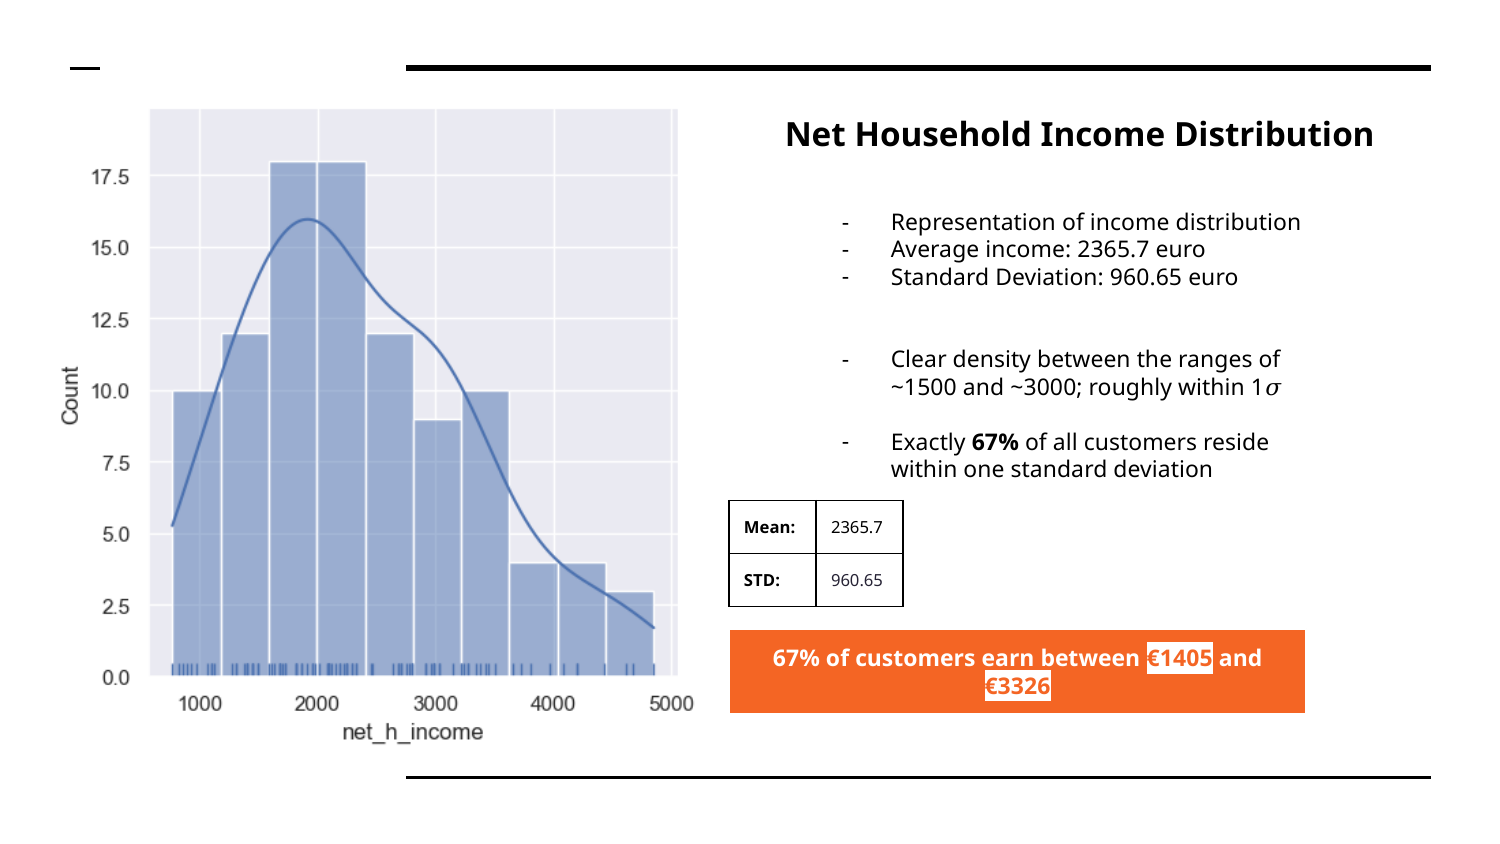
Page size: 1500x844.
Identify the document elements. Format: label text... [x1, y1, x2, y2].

table_cell STD: [730, 554, 815, 606]
picture [48, 97, 708, 756]
text_box Representation of income distribution Average income: 2365.7 euro Standard Deviation: 960.65 euro Clear density between the ranges of ~1500 and ~3000; roughly within 1𝜎 Exactly 67% of all customers reside within one standard deviation [800, 192, 1319, 497]
table_header 2365.7 [817, 501, 902, 553]
table_cell 960.65 [817, 554, 902, 606]
text_box 67% of customers earn between €1405 and €3326 [729, 628, 1307, 714]
title Net Household Income Distribution [729, 98, 1431, 199]
table_header Mean: [730, 501, 815, 553]
